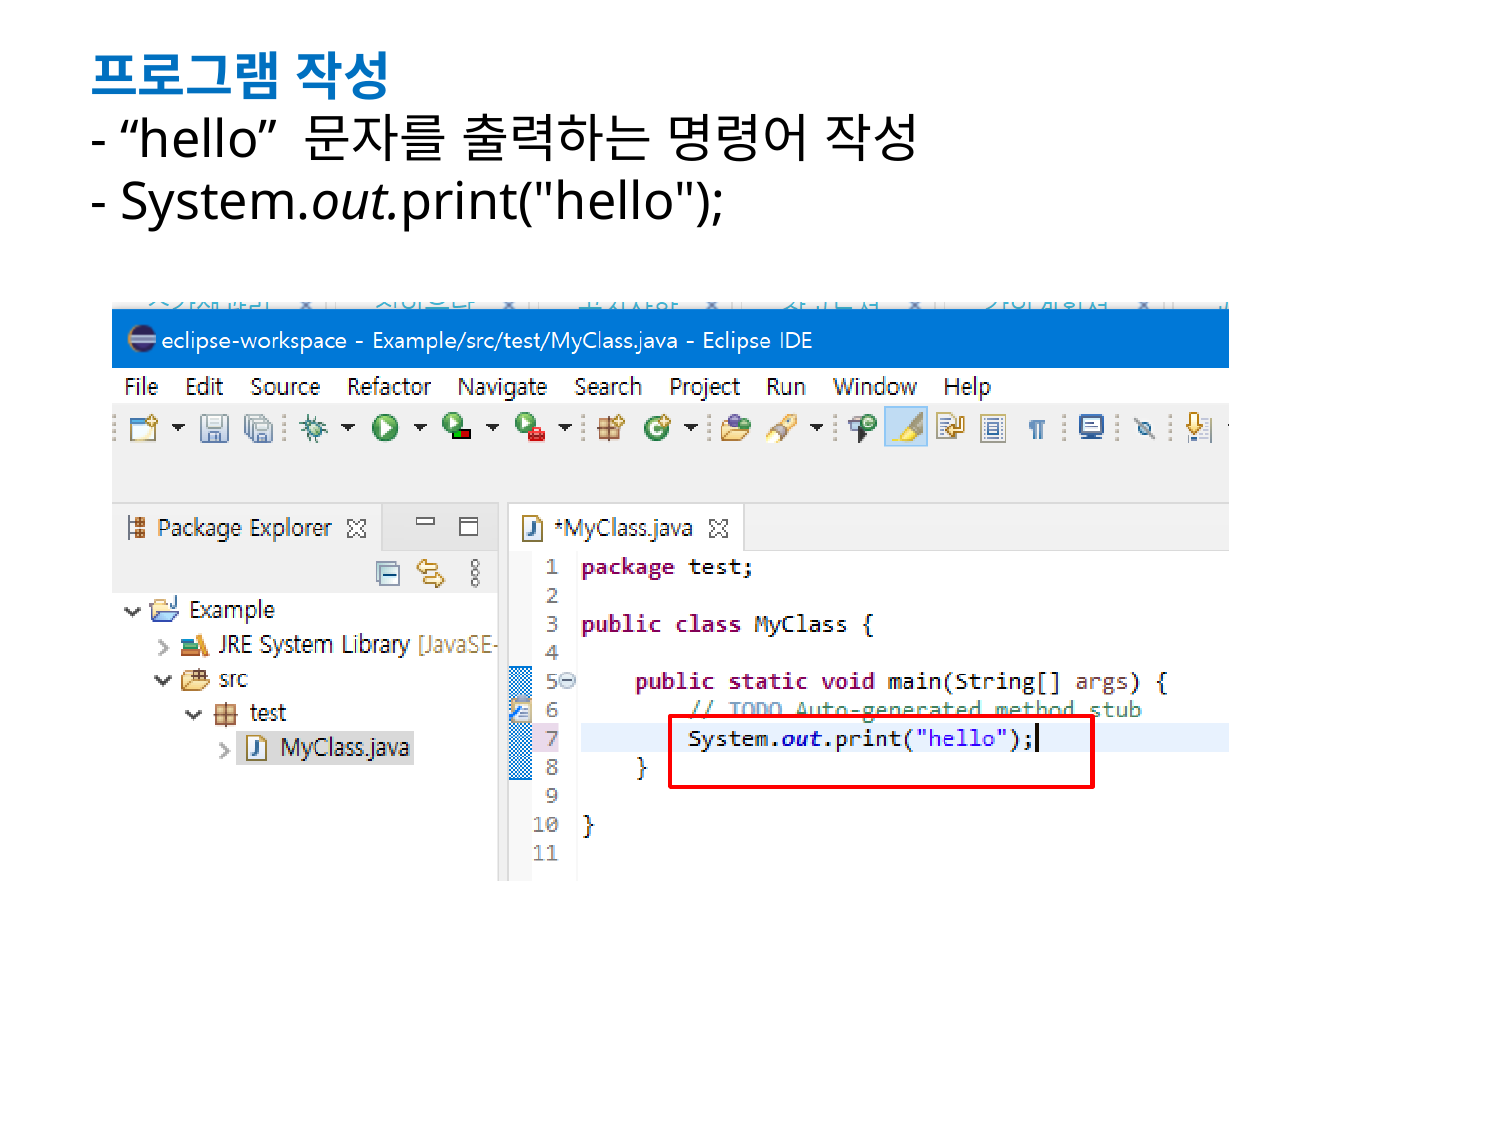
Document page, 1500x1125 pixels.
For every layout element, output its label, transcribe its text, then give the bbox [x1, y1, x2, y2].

title 프로그램 작성 - “hello” 문자를 출력하는 명령어 작성 - System.out.print("hello"); [75, 45, 1425, 291]
picture [111, 302, 1229, 881]
